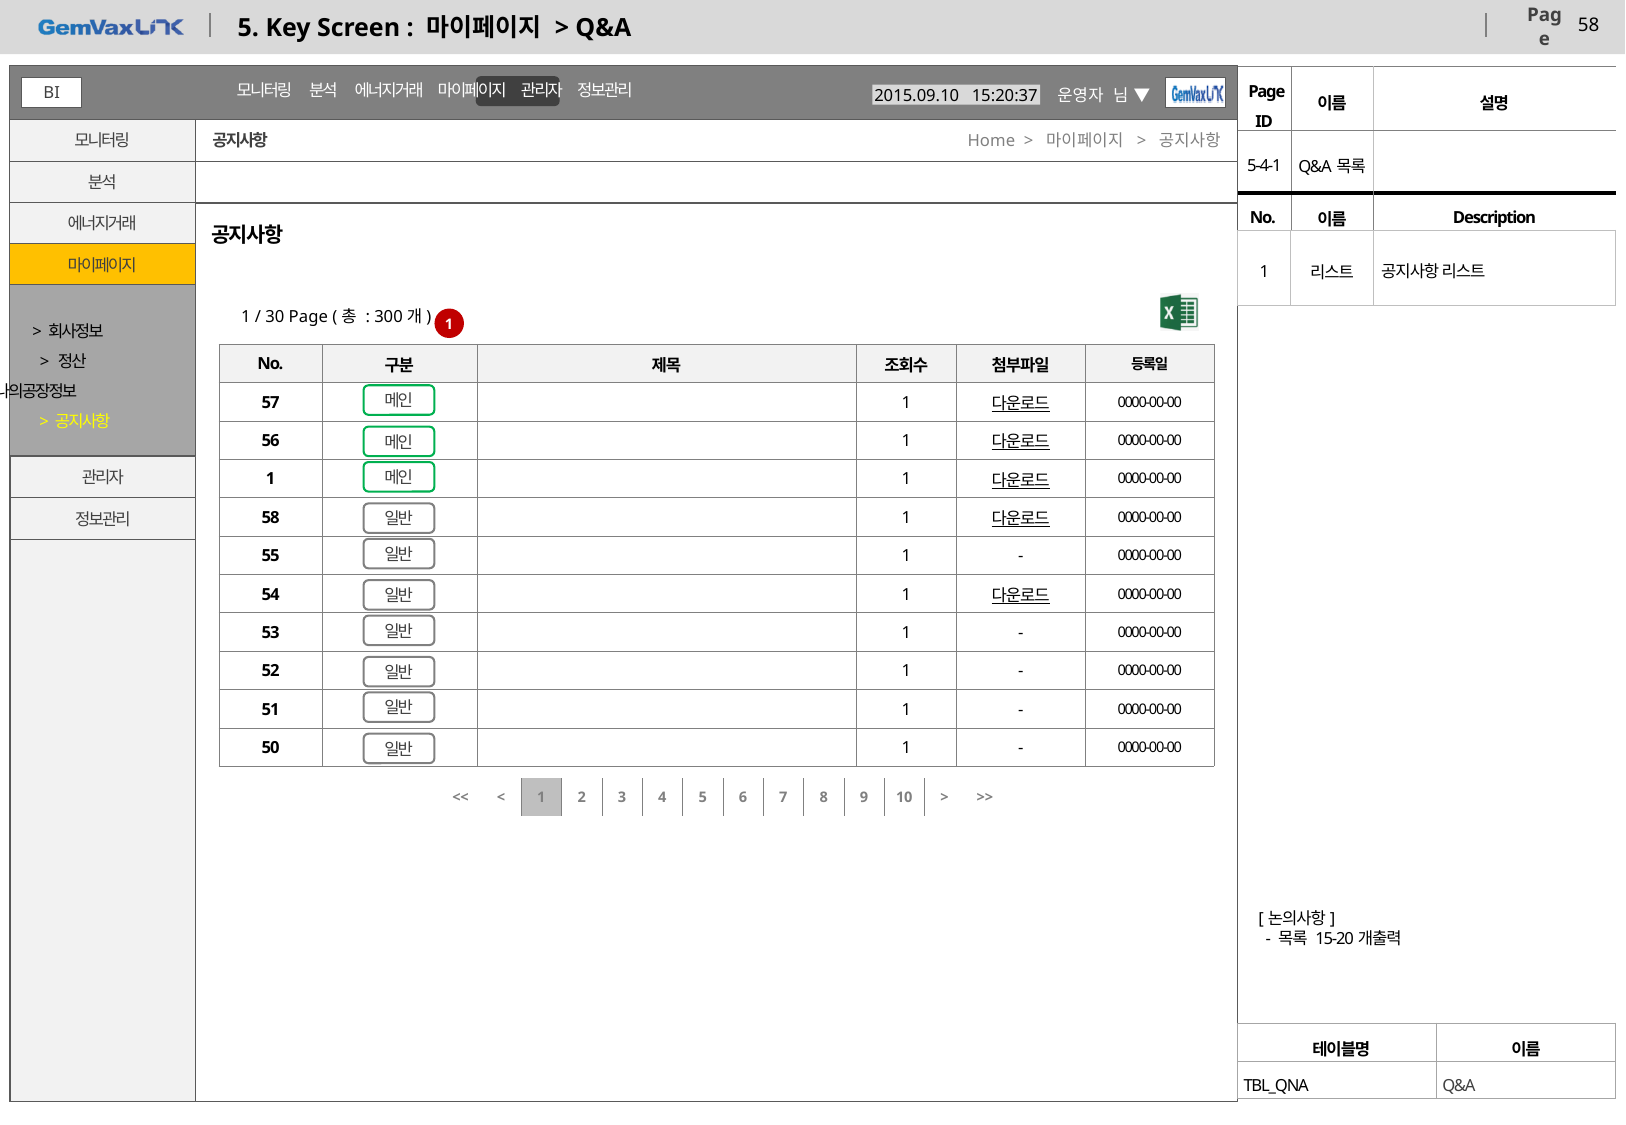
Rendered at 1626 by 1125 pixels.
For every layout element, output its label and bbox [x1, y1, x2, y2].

table_cell [857, 498, 956, 536]
table_cell [1086, 383, 1214, 421]
table_cell [323, 652, 477, 689]
table_header [764, 778, 803, 816]
table_header [857, 345, 956, 382]
table_cell [857, 613, 956, 651]
table_cell [220, 537, 322, 574]
text_box [1243, 900, 1622, 955]
table_cell [957, 383, 1085, 421]
table_cell [478, 383, 856, 421]
table_cell [957, 652, 1085, 689]
table_header [683, 778, 723, 816]
table_cell [1086, 690, 1214, 728]
table_cell [1086, 729, 1214, 766]
table_cell [1238, 131, 1291, 191]
table_header [724, 778, 763, 816]
text_box [9, 65, 1238, 1102]
table_cell [323, 613, 477, 651]
table_header [562, 778, 602, 816]
table_cell [220, 729, 322, 766]
table_cell [1086, 613, 1214, 651]
table_header [957, 345, 1085, 382]
table_header [440, 778, 521, 816]
picture [1160, 293, 1199, 331]
table_header [1238, 1024, 1436, 1061]
table_header [323, 345, 477, 382]
table_header [478, 345, 856, 382]
table_cell [323, 460, 477, 497]
table_cell [957, 575, 1085, 612]
picture [25, 12, 197, 41]
table_cell [957, 690, 1085, 728]
table_cell [323, 498, 477, 536]
table_header [1437, 1024, 1615, 1061]
table_cell [220, 498, 322, 536]
table_header [1292, 67, 1373, 130]
table_cell [1238, 195, 1291, 230]
table_cell [957, 613, 1085, 651]
picture [1167, 78, 1224, 107]
table_cell [478, 652, 856, 689]
table_cell [857, 422, 956, 459]
table_cell [957, 498, 1085, 536]
table_header [220, 345, 322, 382]
table_cell [478, 498, 856, 536]
table_cell [1437, 1062, 1615, 1098]
table_cell [220, 383, 322, 421]
table_cell [1086, 652, 1214, 689]
table_header [845, 778, 884, 816]
table_header [1238, 67, 1291, 130]
table_cell [220, 460, 322, 497]
table_header [885, 778, 924, 816]
table_cell [323, 575, 477, 612]
table_cell [857, 729, 956, 766]
table_cell [478, 690, 856, 728]
table_cell [1086, 498, 1214, 536]
table_cell [1292, 195, 1373, 230]
table_cell [478, 729, 856, 766]
table_cell [323, 383, 477, 421]
table_cell [1374, 195, 1616, 230]
table_cell [1086, 422, 1214, 459]
table_cell [1238, 1062, 1436, 1098]
table_cell [957, 460, 1085, 497]
table_cell [220, 422, 322, 459]
table_header [804, 778, 844, 816]
table_cell [1086, 460, 1214, 497]
table_cell [478, 537, 856, 574]
table_cell [857, 652, 956, 689]
table_cell [478, 575, 856, 612]
table_cell [1374, 131, 1616, 191]
table_cell [1374, 231, 1615, 305]
table_header [603, 778, 642, 816]
table_cell [957, 537, 1085, 574]
table_header [643, 778, 682, 816]
table_cell [323, 729, 477, 766]
table_cell [1086, 575, 1214, 612]
table_header [522, 778, 561, 816]
table_cell [1086, 537, 1214, 574]
table_cell [478, 460, 856, 497]
table_cell [323, 422, 477, 459]
table_header [1086, 345, 1214, 382]
table_cell [1292, 131, 1373, 191]
table_cell [957, 729, 1085, 766]
table_cell [957, 422, 1085, 459]
table_cell [1291, 231, 1373, 305]
table_cell [323, 690, 477, 728]
table_cell [478, 613, 856, 651]
table_cell [1238, 231, 1290, 305]
table_header [1374, 67, 1616, 130]
table_cell [857, 537, 956, 574]
table_cell [220, 690, 322, 728]
table_cell [857, 690, 956, 728]
table_cell [220, 613, 322, 651]
table_cell [857, 575, 956, 612]
table_cell [220, 652, 322, 689]
table_cell [478, 422, 856, 459]
table_header [925, 778, 1005, 816]
table_cell [220, 575, 322, 612]
table_cell [857, 383, 956, 421]
table_cell [857, 460, 956, 497]
title [222, 3, 1049, 51]
table_cell [323, 537, 477, 574]
